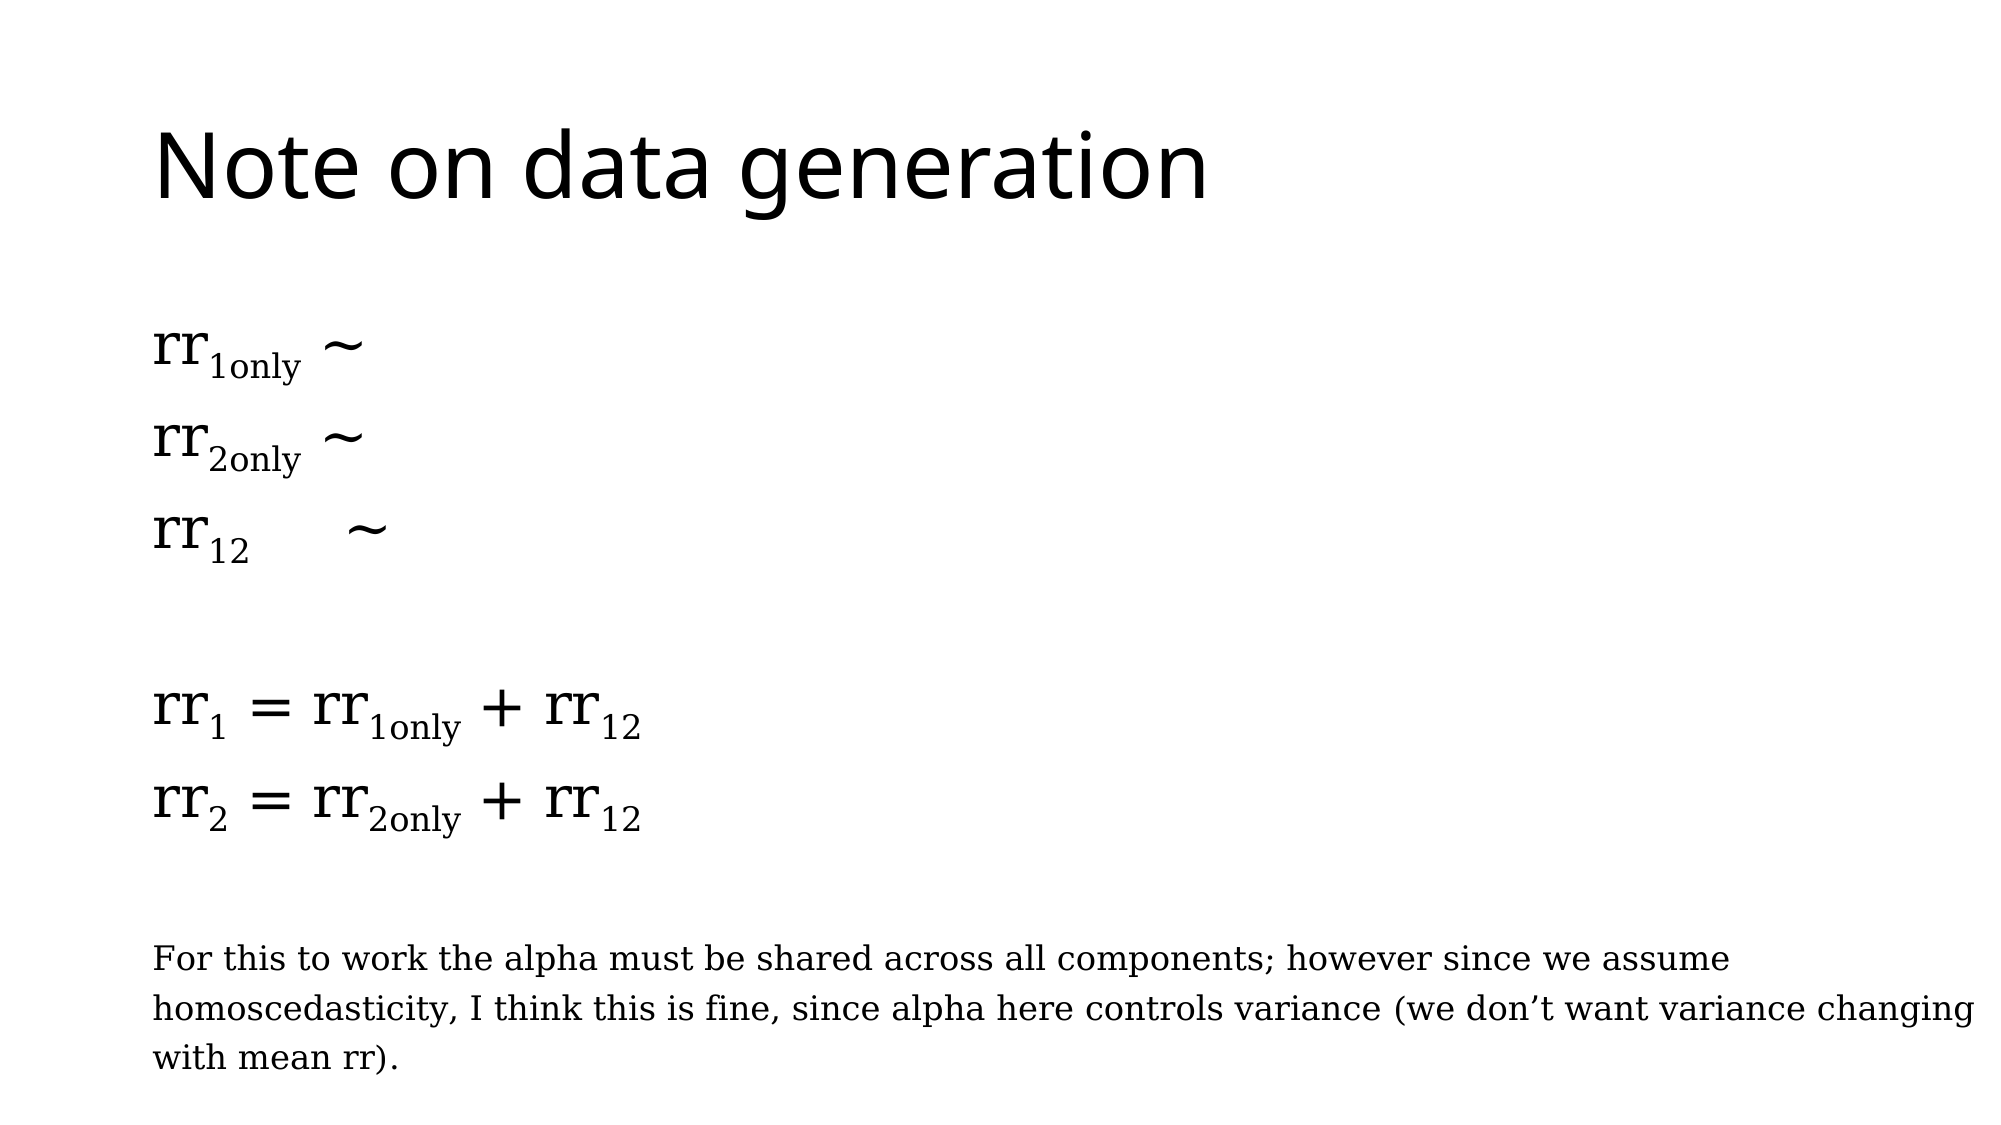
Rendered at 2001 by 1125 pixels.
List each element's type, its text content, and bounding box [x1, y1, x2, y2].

title Note on data generation [137, 59, 1863, 278]
